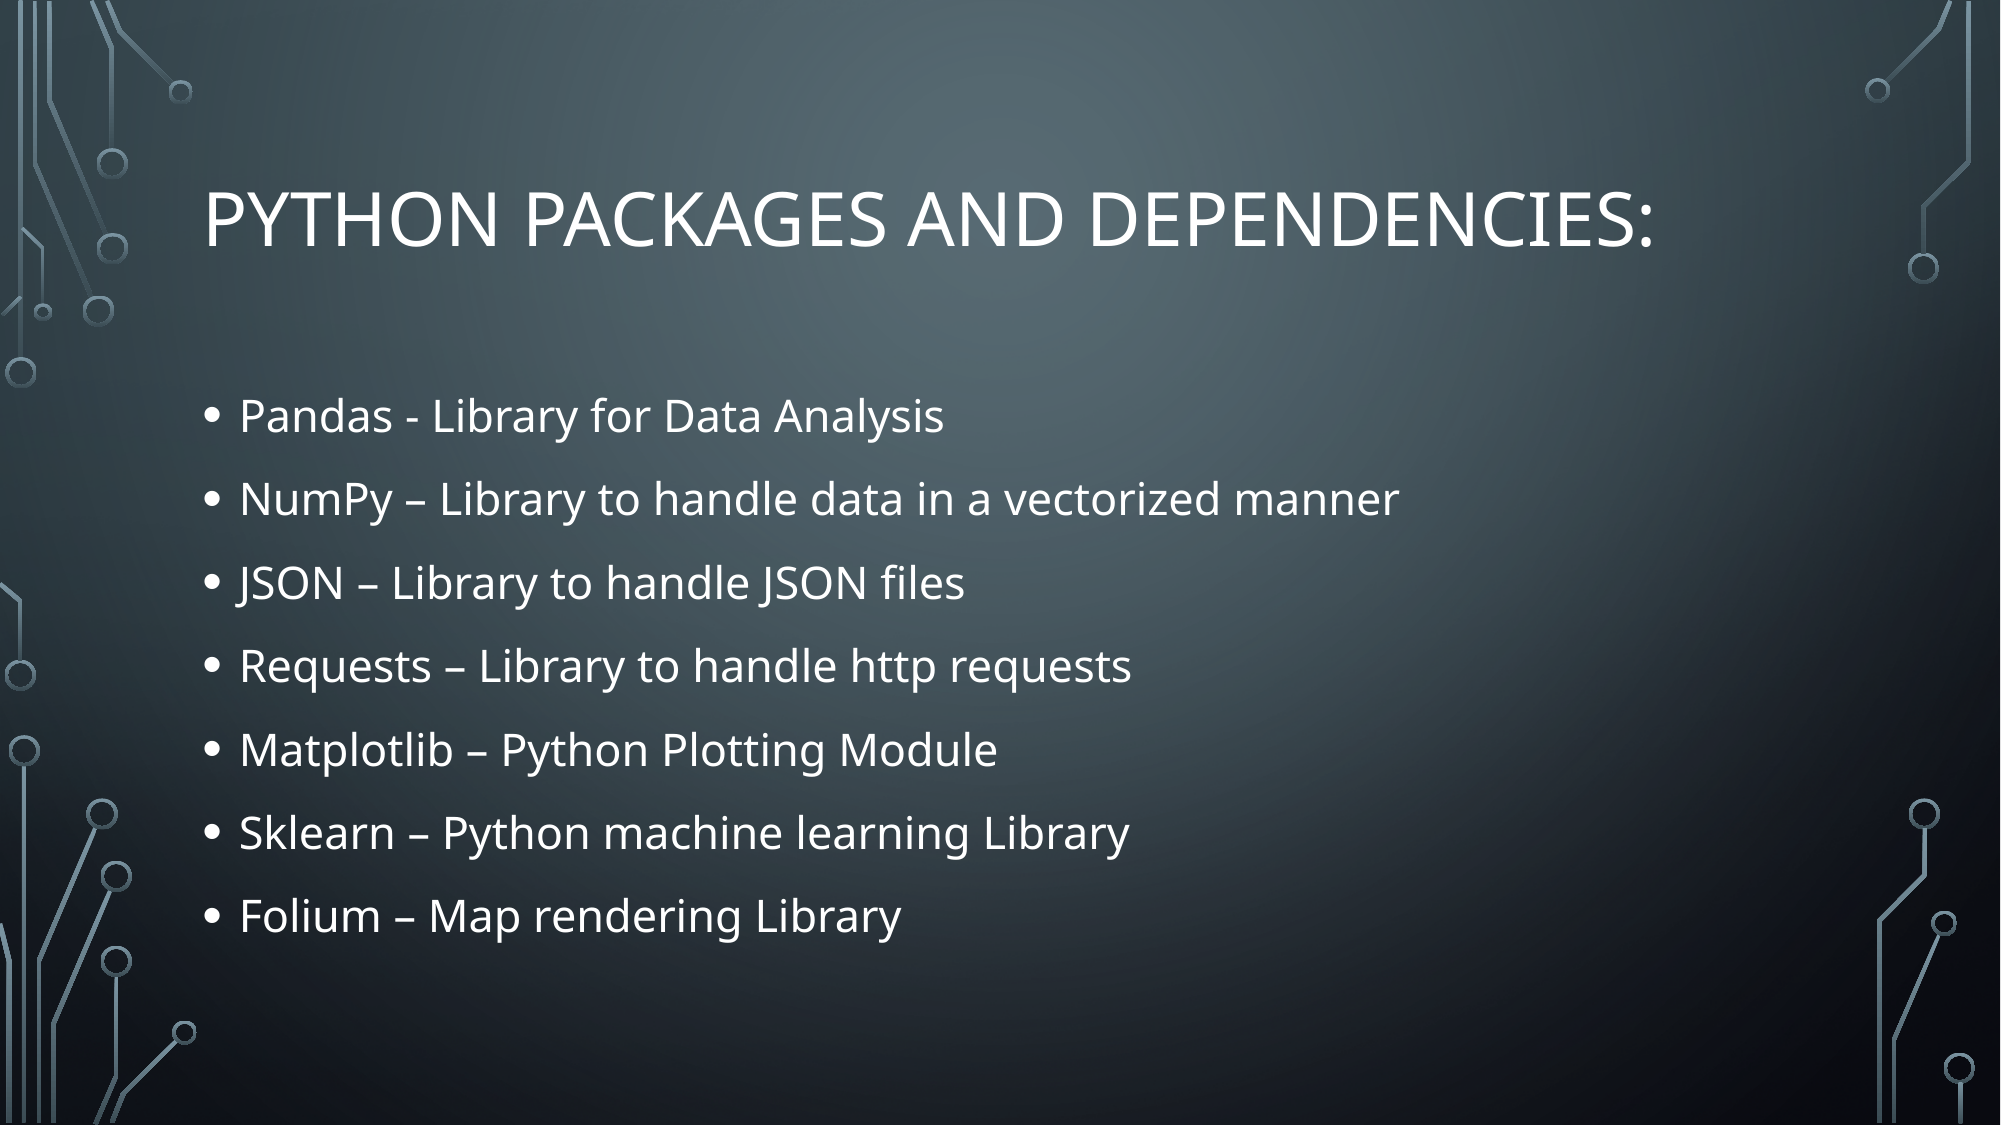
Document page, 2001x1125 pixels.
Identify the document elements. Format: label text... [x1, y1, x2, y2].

list Pandas - Library for Data Analysis NumPy – Library to handle data in a vectorized manner JSON – Library to handle JSON files Requests – Library to handle http requests Matplotlib – Python Plotting Module Sklearn – Python machine learning Library Folium – Map rendering Library [187, 369, 1813, 950]
title Python packages and Dependencies: [187, 101, 1813, 344]
